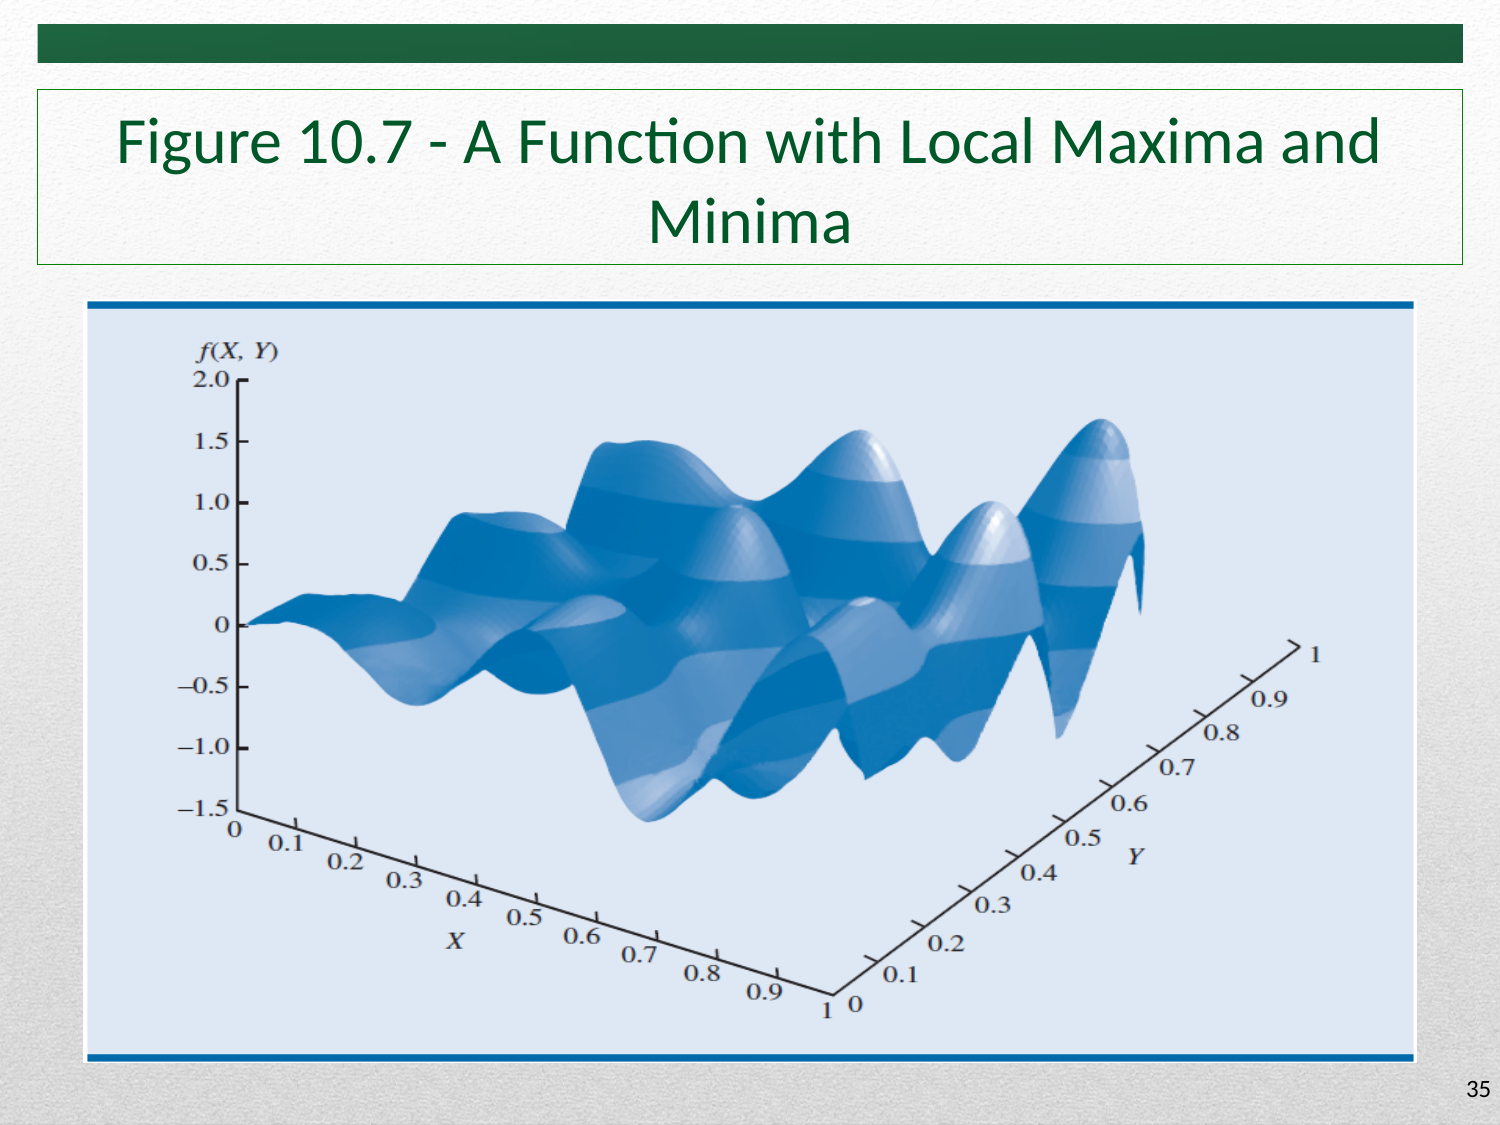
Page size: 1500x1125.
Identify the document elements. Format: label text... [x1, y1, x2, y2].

title Figure 10.7 - A Function with Local Maxima and Minima [37, 89, 1463, 265]
picture [82, 299, 1418, 1064]
picture [37, 24, 1463, 63]
slide_number 35 [1381, 1065, 1500, 1125]
